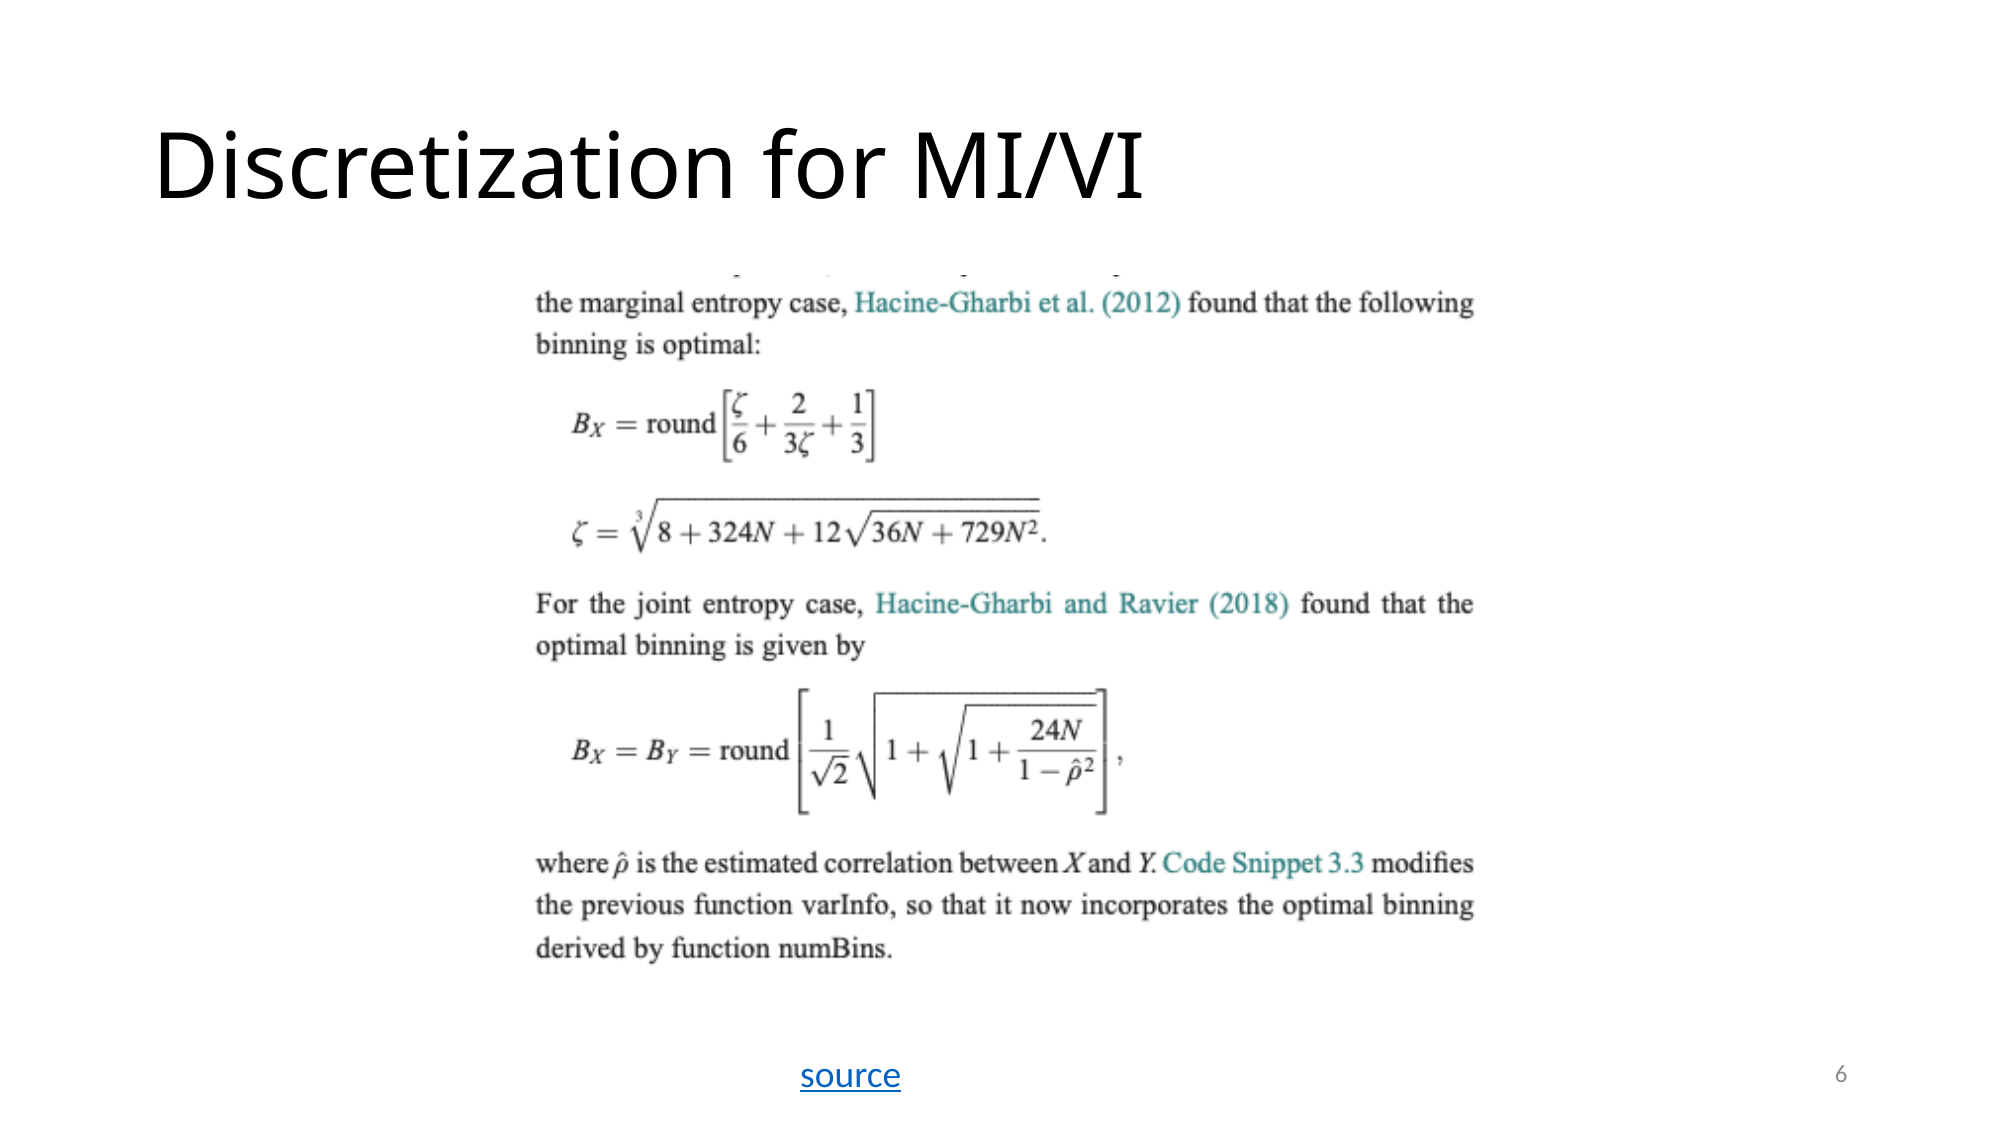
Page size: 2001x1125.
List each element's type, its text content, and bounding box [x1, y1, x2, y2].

title Discretization for MI/VI [137, 59, 1863, 278]
slide_number 6 [1412, 1042, 1863, 1103]
text_box source [785, 1042, 917, 1103]
picture [503, 275, 1521, 976]
